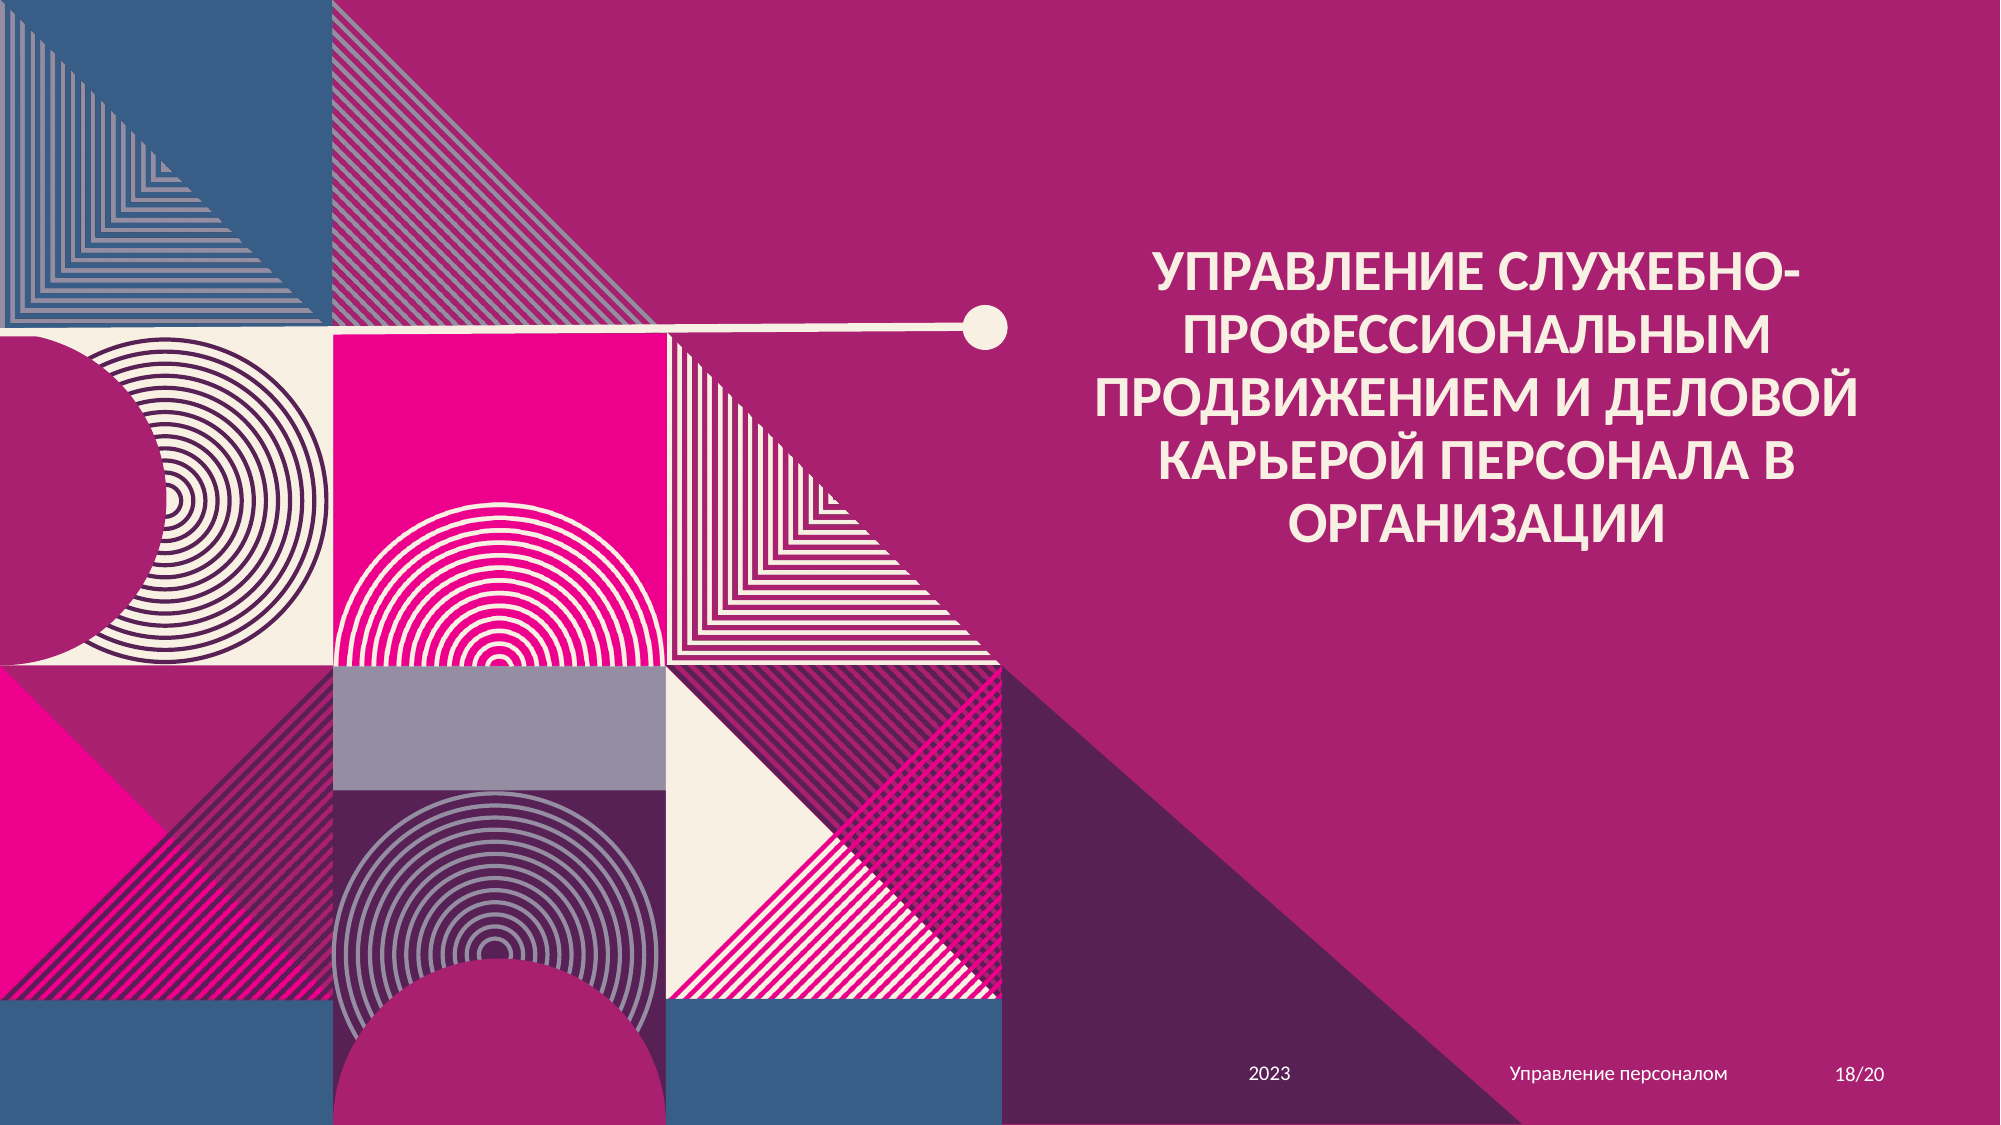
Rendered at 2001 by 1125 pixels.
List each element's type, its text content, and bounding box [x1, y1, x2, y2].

footer Управление персоналом [1431, 1041, 1807, 1102]
picture [666, 332, 1002, 998]
picture [0, 0, 666, 328]
slide_number 18/20 [1806, 1042, 1900, 1103]
picture [0, 502, 665, 1001]
title Управление служебно-профессиональным продвижением и деловой карьерой персонала в организации [1047, 178, 1908, 563]
slide_number 2023 [1233, 1042, 1414, 1103]
